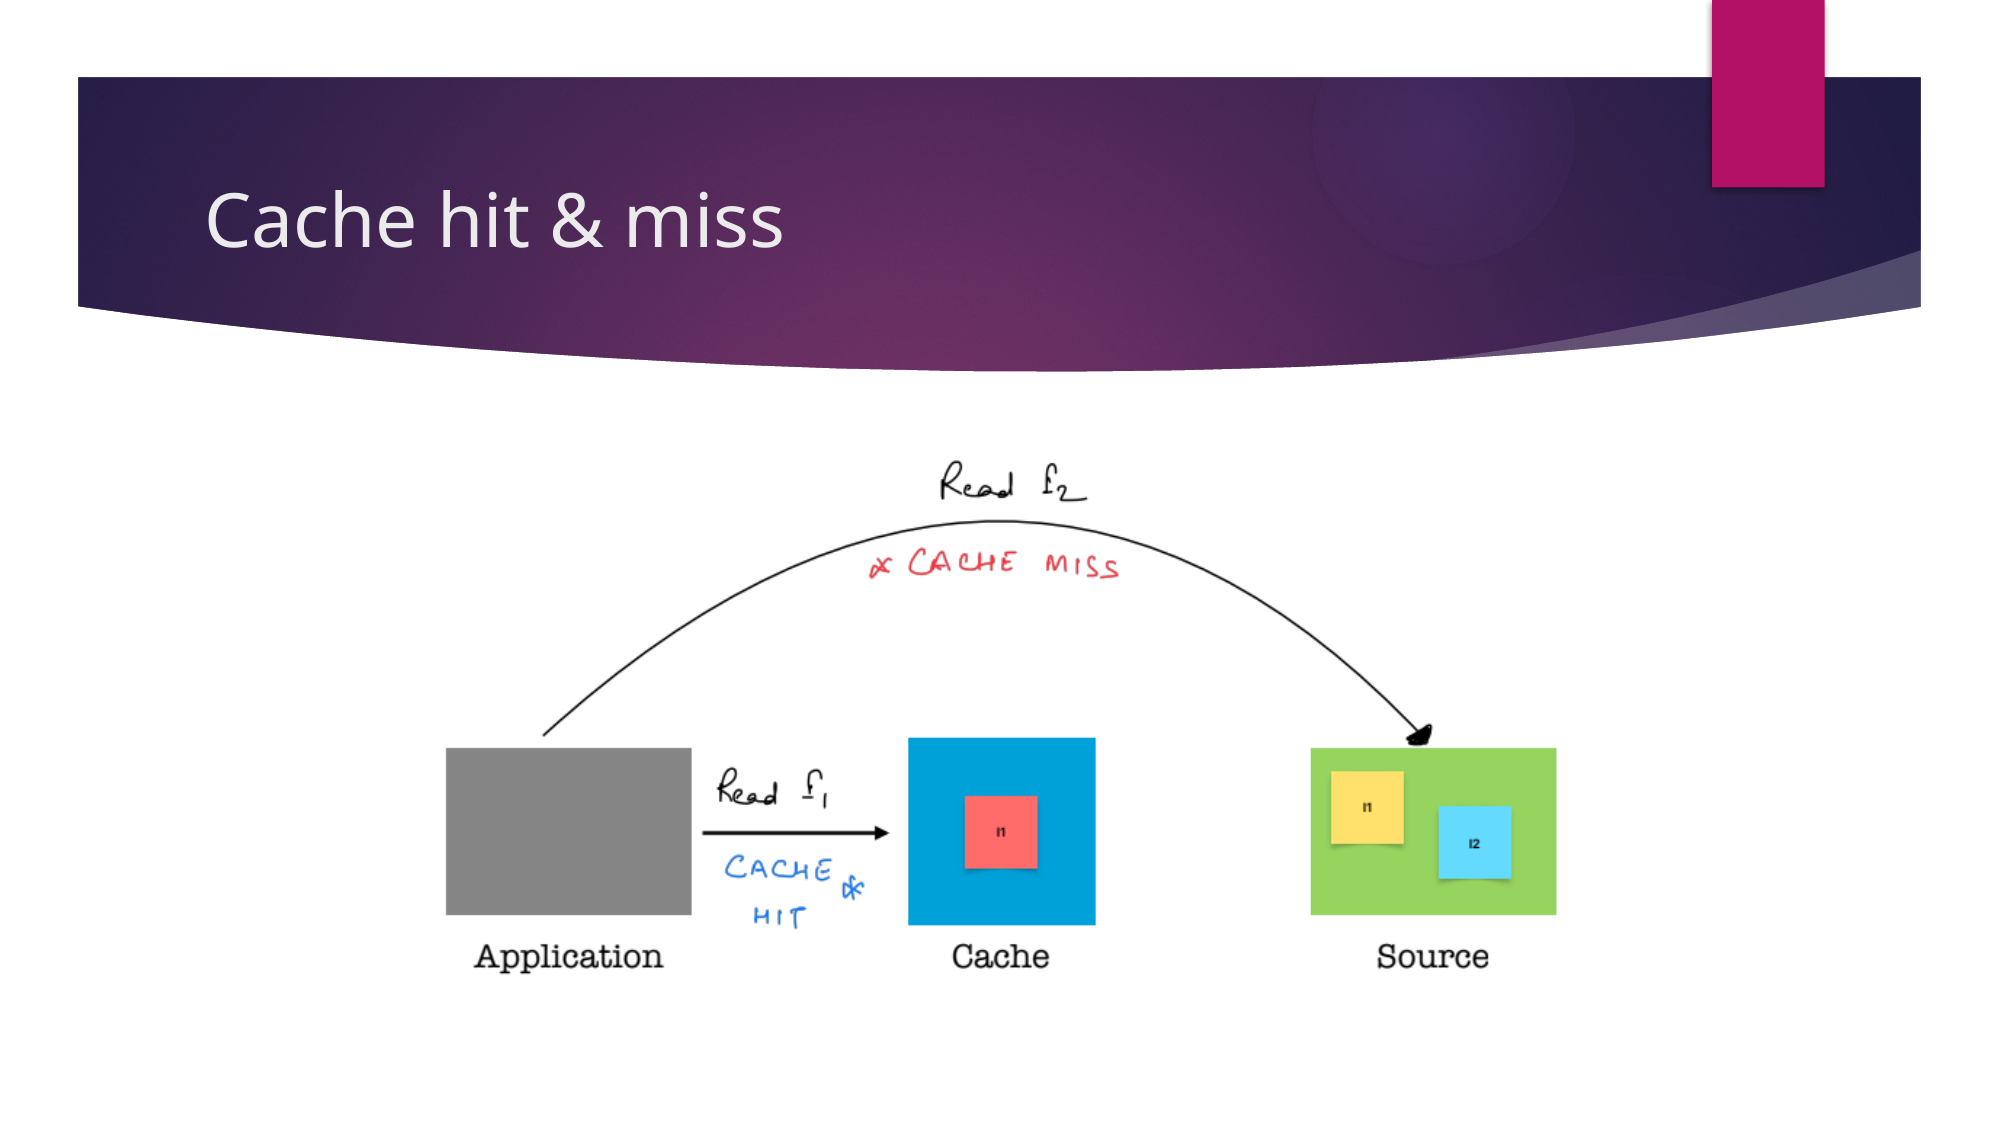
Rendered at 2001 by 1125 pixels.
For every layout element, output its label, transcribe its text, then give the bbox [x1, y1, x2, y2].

title Cache hit & miss [189, 159, 1627, 276]
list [423, 426, 1577, 988]
